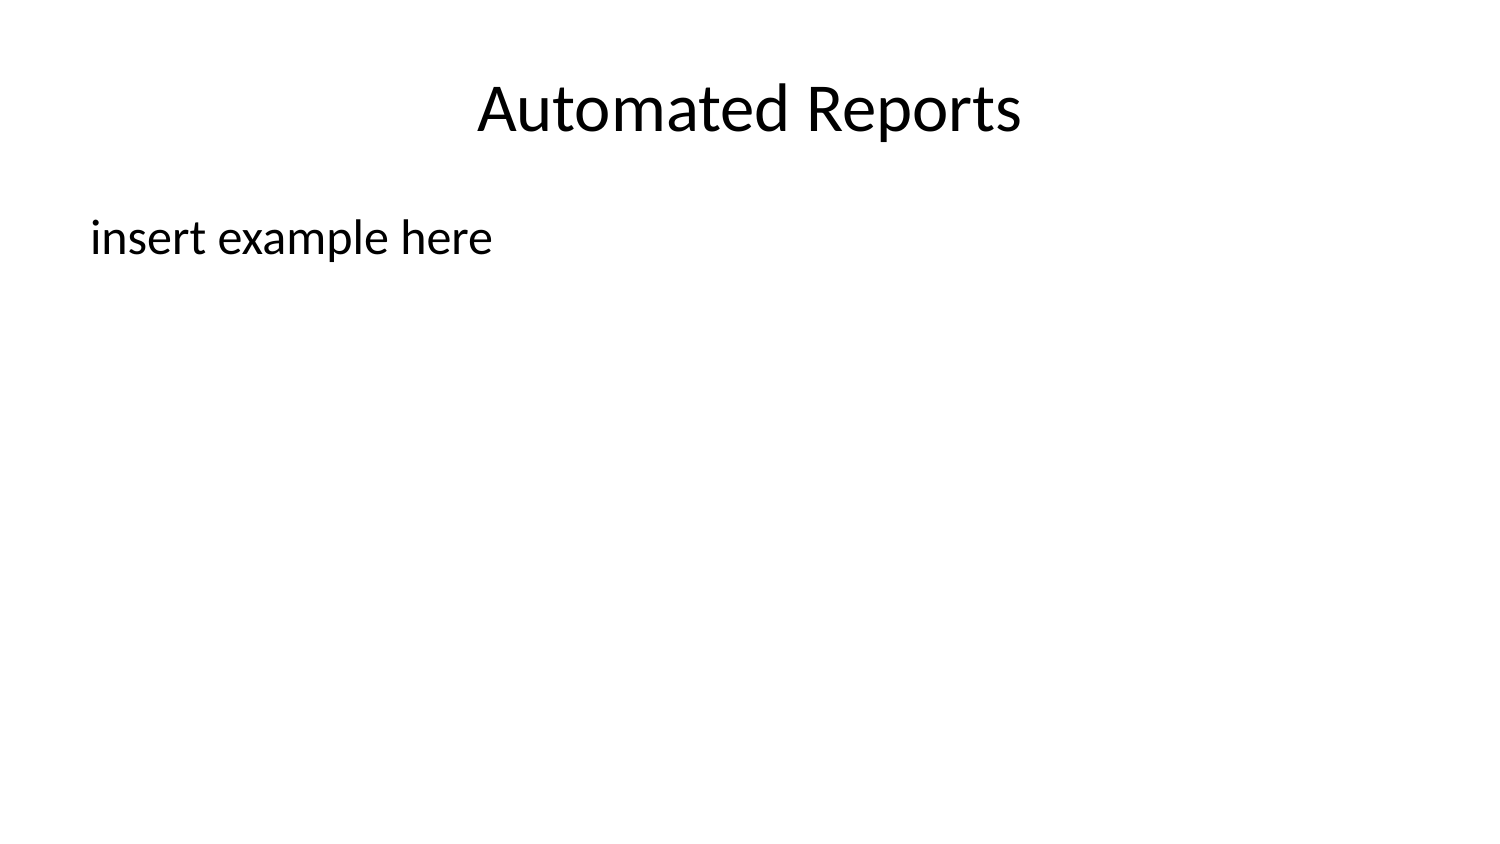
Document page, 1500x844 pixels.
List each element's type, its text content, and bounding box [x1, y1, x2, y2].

list insert example here [75, 196, 1425, 754]
title Automated Reports [75, 33, 1425, 175]
